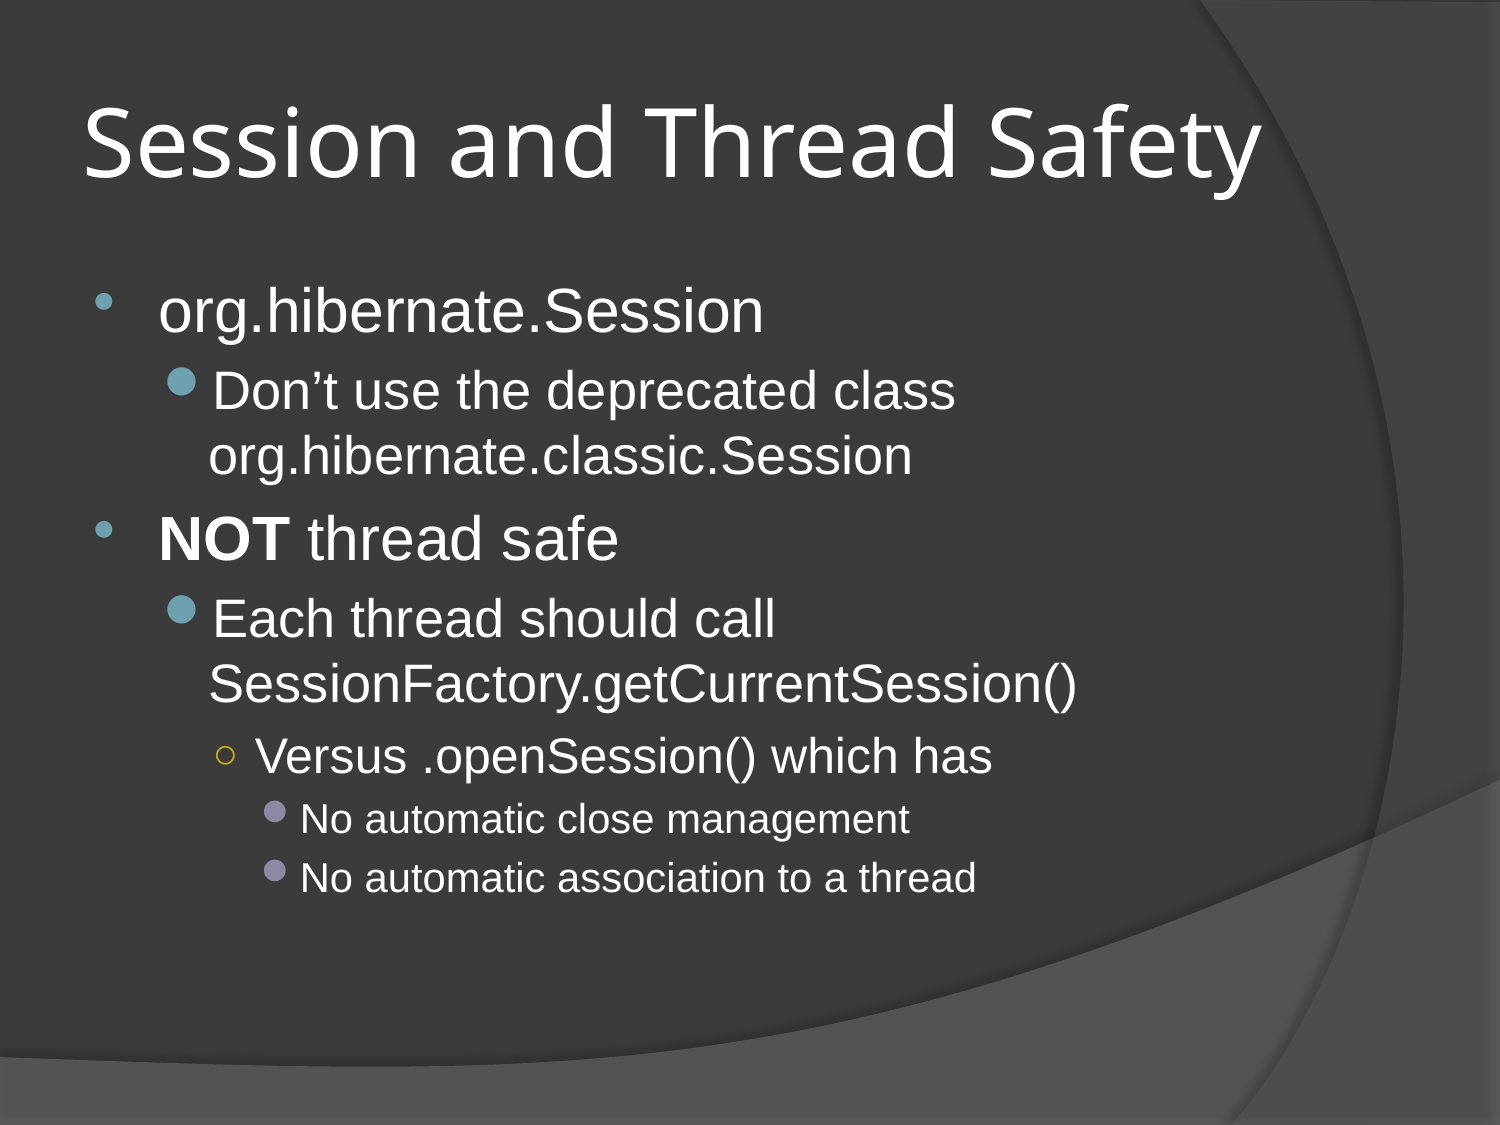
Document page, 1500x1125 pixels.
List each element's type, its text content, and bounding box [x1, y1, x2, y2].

list org.hibernate.Session Don’t use the deprecated class org.hibernate.classic.Session NOT thread safe Each thread should call SessionFactory.getCurrentSession() Versus .openSession() which has No automatic close management No automatic association to a thread [75, 262, 1300, 1005]
title Session and Thread Safety [75, 45, 1300, 233]
